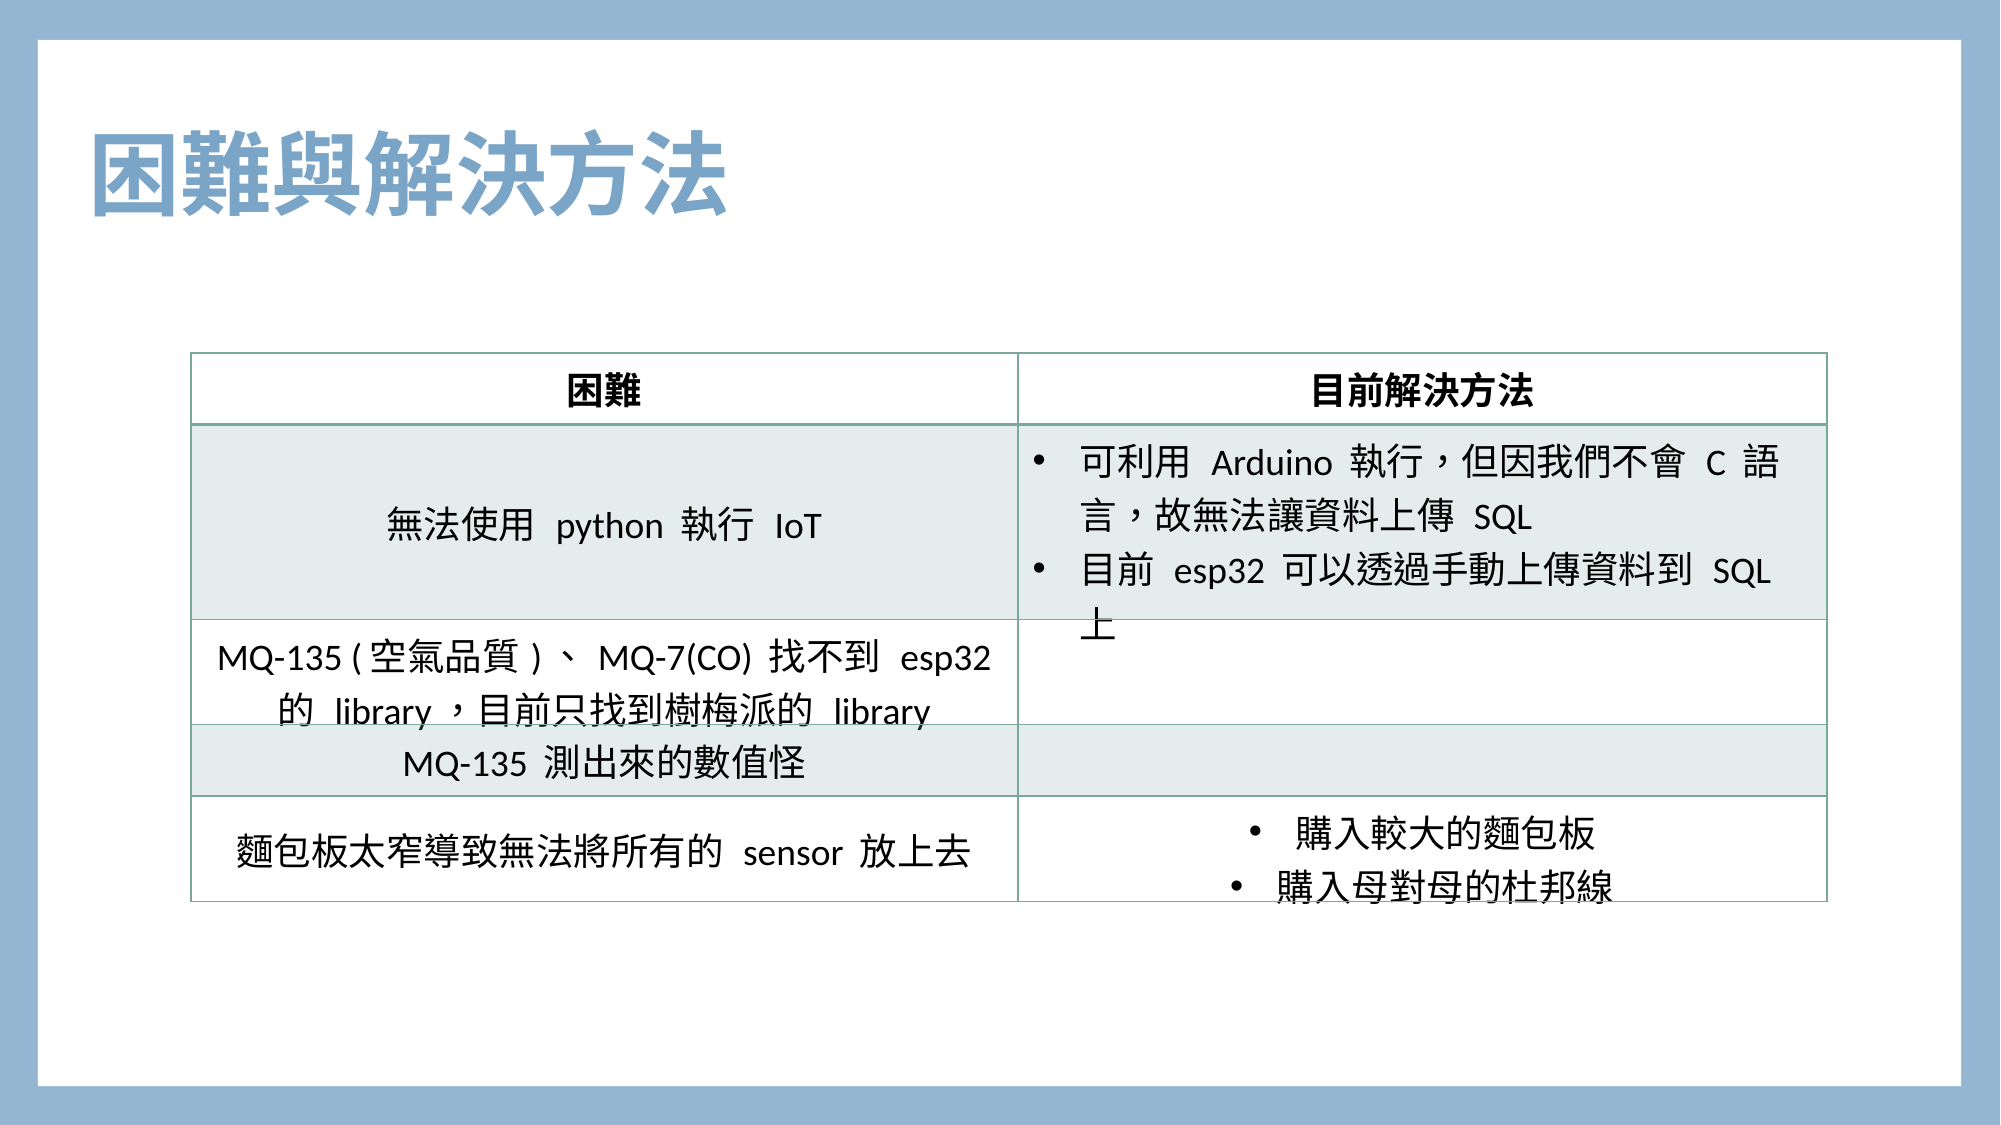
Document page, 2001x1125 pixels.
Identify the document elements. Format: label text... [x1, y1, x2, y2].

table_header 困難 [192, 354, 1017, 423]
table_cell [1019, 725, 1826, 795]
table_cell 麵包板太窄導致無法將所有的 sensor 放上去 [192, 797, 1017, 901]
table_header 目前解決方法 [1019, 354, 1826, 423]
text_box 困難與解決方法 [73, 110, 746, 235]
table_cell MQ-135 測出來的數值怪 [192, 725, 1017, 795]
table_cell MQ-135 (空氣品質)、MQ-7(CO) 找不到 esp32 的 library，目前只找到樹梅派的 library [192, 620, 1017, 724]
table_cell 無法使用 python 執行 IoT [192, 426, 1017, 619]
table_cell 購入較大的麵包板 購入母對母的杜邦線 [1019, 797, 1826, 901]
table_cell [1019, 620, 1826, 724]
table_cell 可利用 Arduino 執行，但因我們不會 C 語言，故無法讓資料上傳 SQL 目前 esp32 可以透過手動上傳資料到 SQL 上 [1019, 426, 1826, 619]
